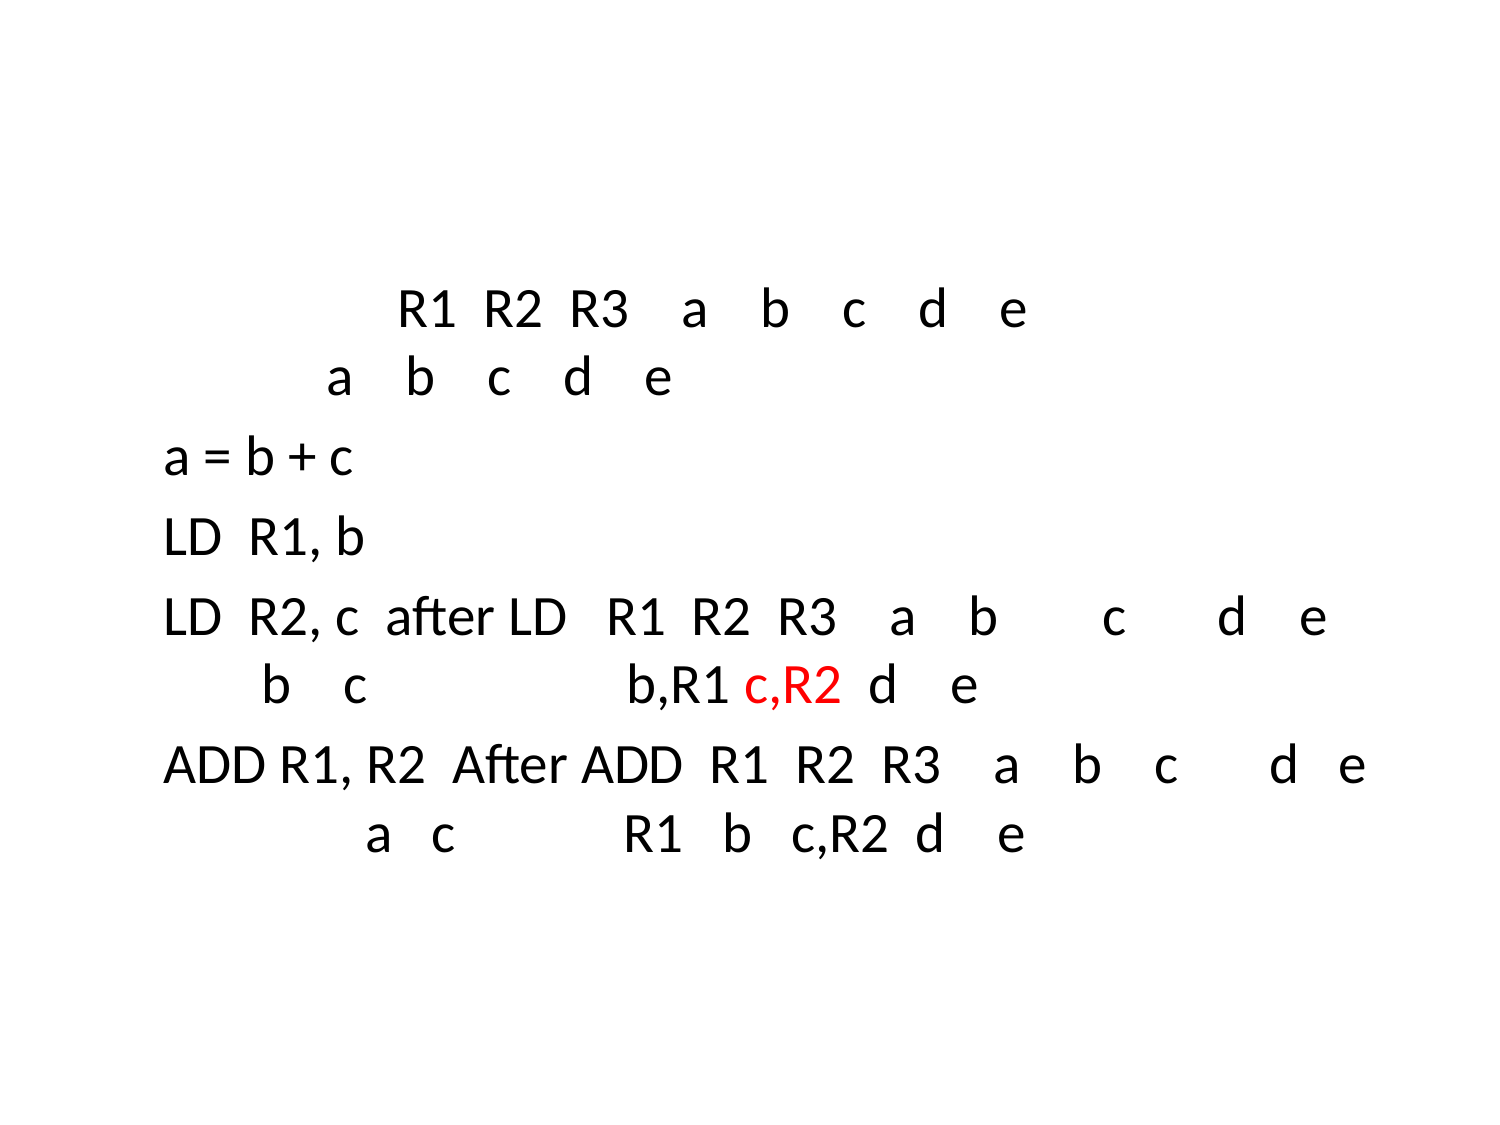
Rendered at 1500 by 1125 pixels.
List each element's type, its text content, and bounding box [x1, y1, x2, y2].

list R1 R2 R3 a b c d e a b c d e a = b + c LD R1, b LD R2, c after LD R1 R2 R3 a b c d e b c b,R1 c,R2 d e ADD R1, R2 After ADD R1 R2 R3 a b c d e a c R1 b c,R2 d e [75, 262, 1425, 1005]
